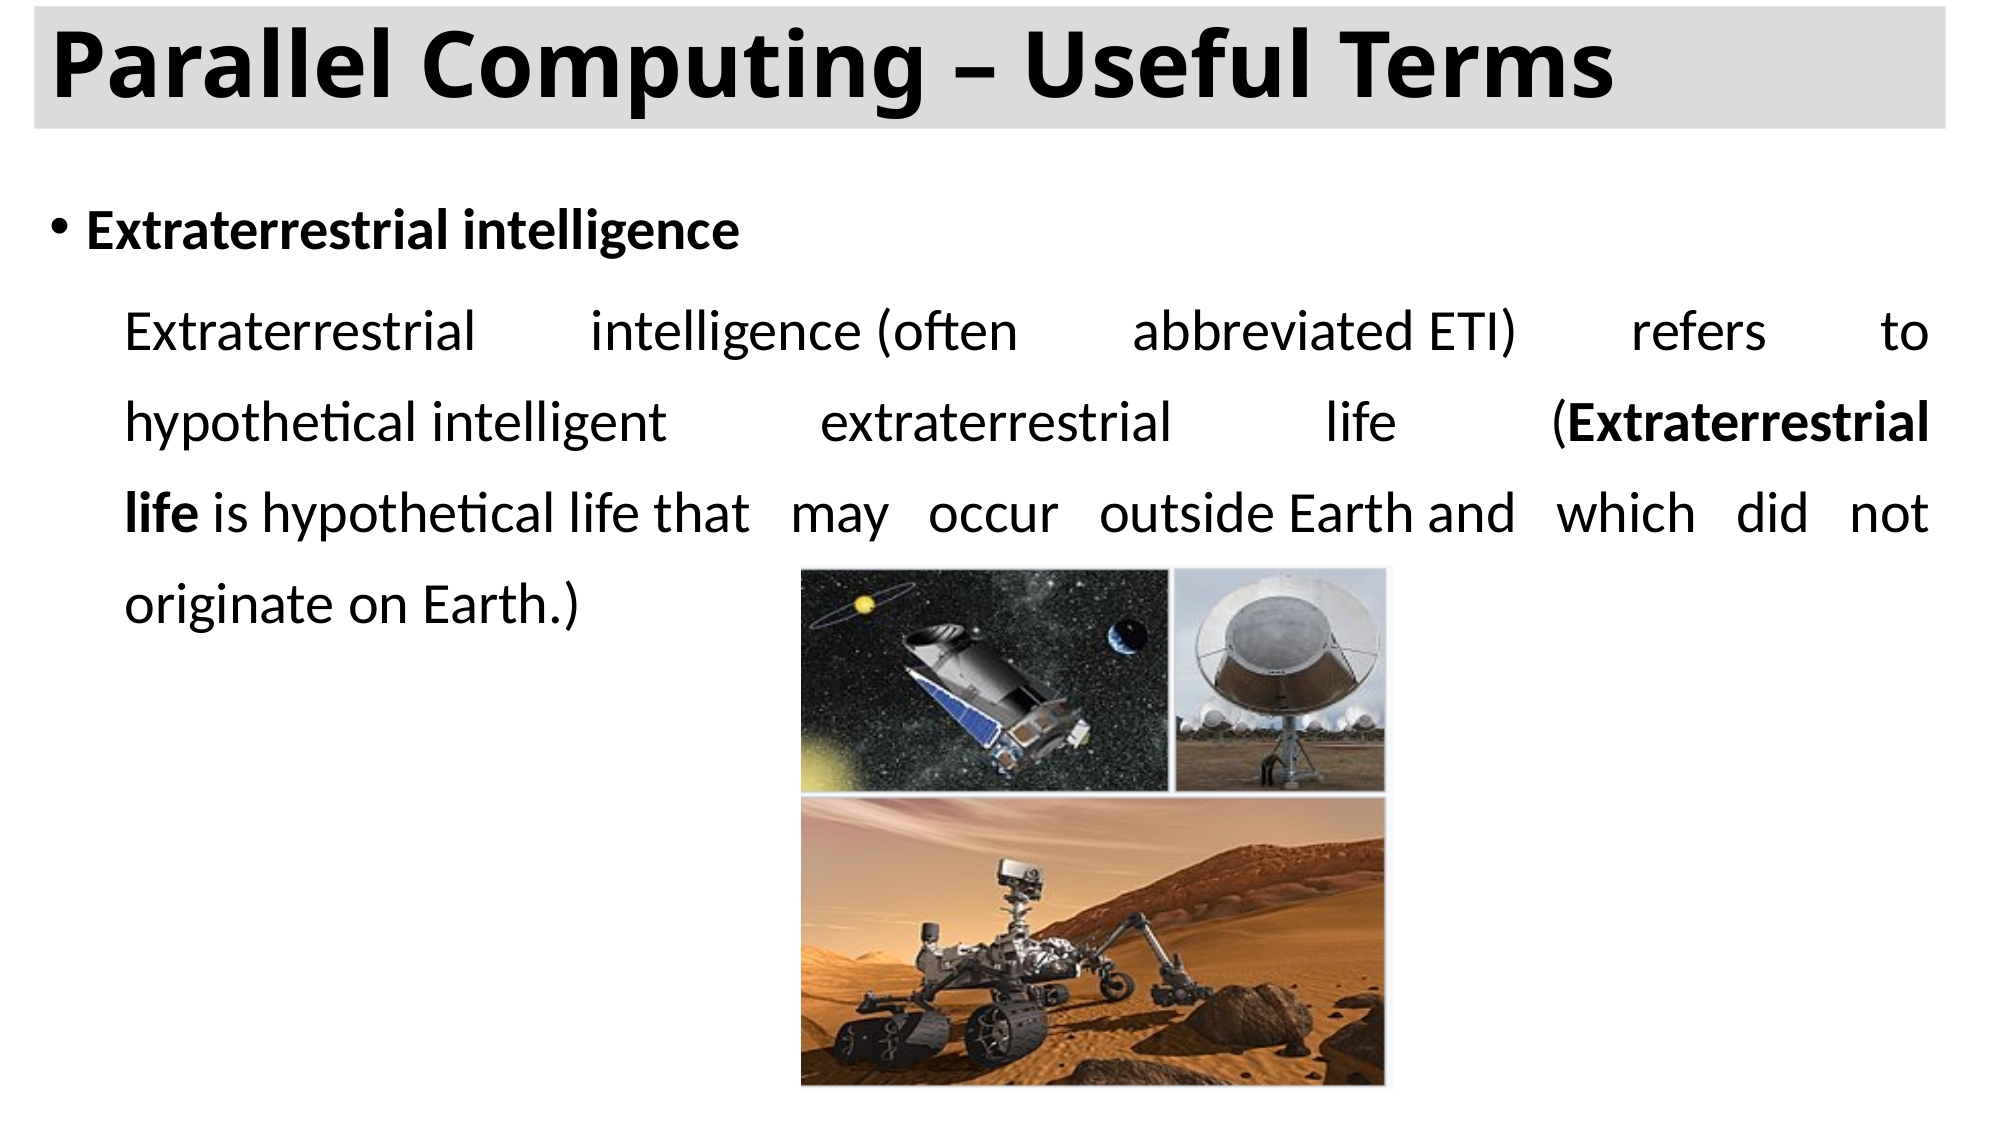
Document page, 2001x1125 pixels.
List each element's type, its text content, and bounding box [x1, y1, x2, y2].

picture [801, 565, 1393, 1091]
list Extraterrestrial intelligence Extraterrestrial intelligence (often abbreviated ETI) refers to hypothetical intelligent extraterrestrial life (Extraterrestrial life is hypothetical life that may occur outside Earth and which did not originate on Earth.) [34, 162, 1946, 926]
title Parallel Computing – Useful Terms [34, 6, 1946, 129]
